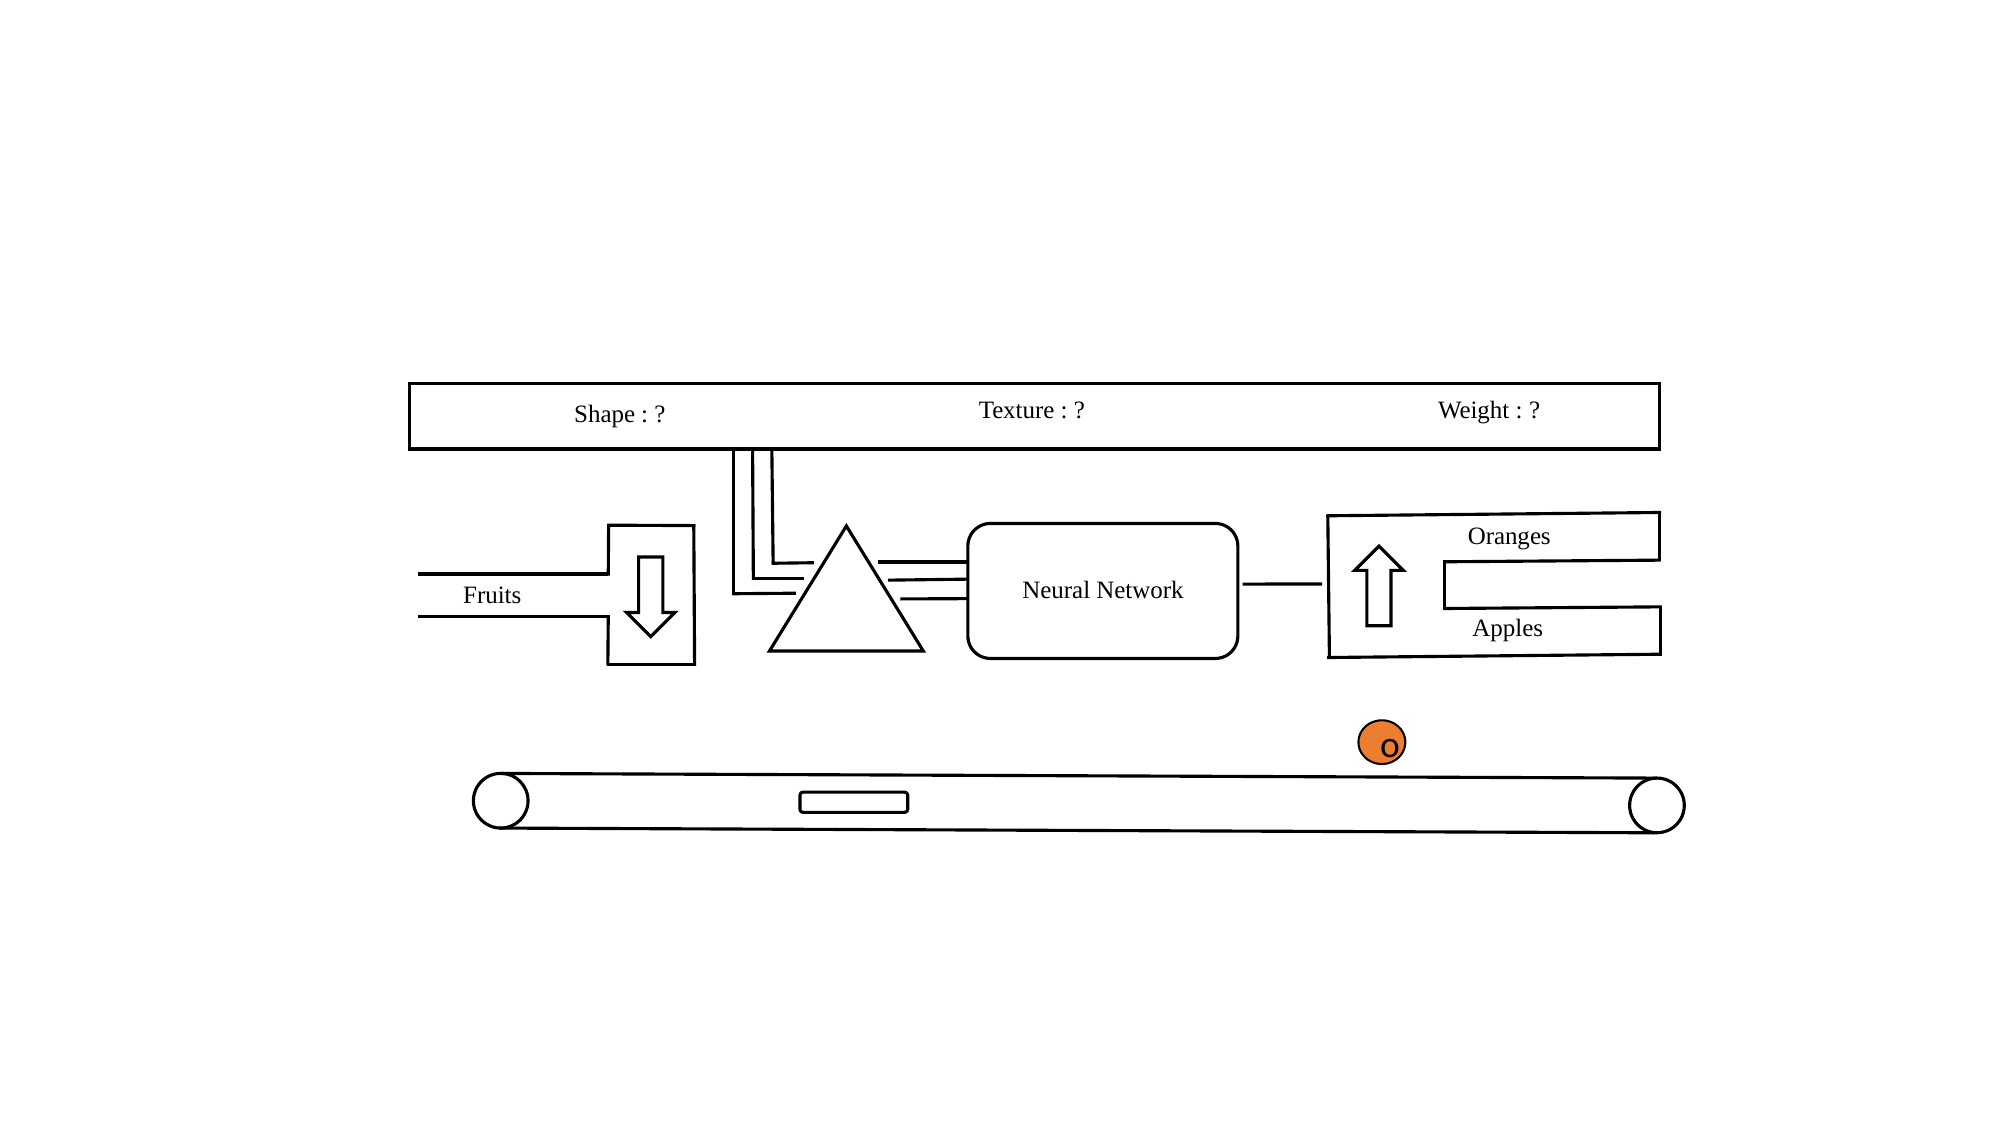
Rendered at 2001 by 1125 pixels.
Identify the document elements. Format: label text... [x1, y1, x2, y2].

text_box [798, 791, 909, 814]
text_box o [1357, 719, 1407, 766]
text_box [767, 523, 926, 652]
text_box [624, 555, 678, 639]
text_box Apples [1457, 603, 1663, 649]
text_box [408, 382, 1661, 450]
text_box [1326, 512, 1662, 516]
text_box [1628, 777, 1686, 834]
text_box [966, 522, 1239, 660]
text_box Neural Network [1007, 566, 1213, 612]
text_box Oranges [1453, 516, 1658, 557]
text_box Shape : ? [559, 389, 705, 435]
text_box [472, 772, 530, 829]
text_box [1327, 654, 1662, 658]
text_box Fruits [448, 575, 572, 616]
text_box Weight : ? [1423, 386, 1569, 432]
text_box Texture : ? [964, 386, 1110, 432]
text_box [500, 773, 1658, 779]
text_box [1352, 544, 1406, 627]
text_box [499, 828, 1656, 833]
